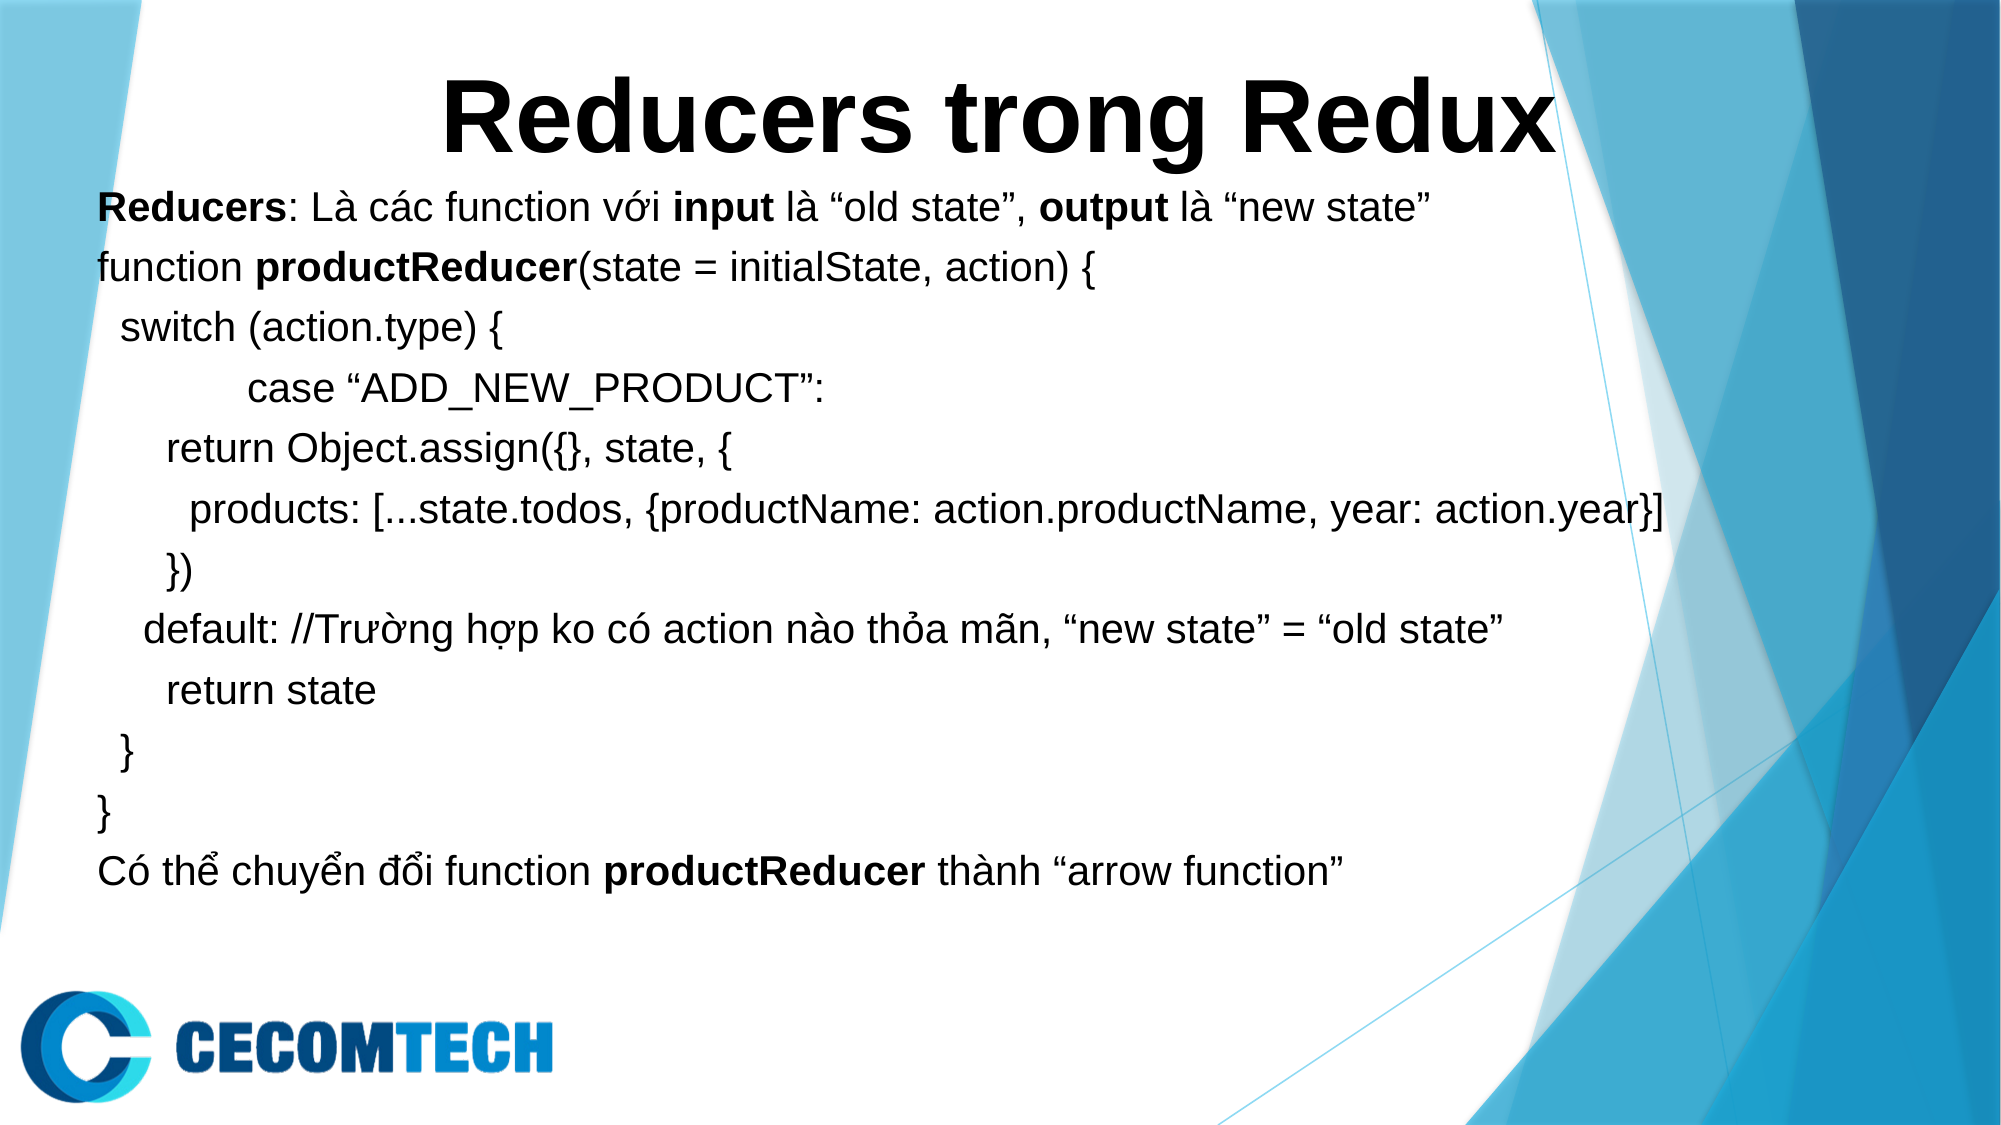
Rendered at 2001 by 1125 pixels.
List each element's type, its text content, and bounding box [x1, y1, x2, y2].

picture [0, 979, 578, 1115]
subtitle Reducers: Là các function với input là “old state”, output là “new state” function productReducer(state = initialState, action) { switch (action.type) { case “ADD_NEW_PRODUCT”: return Object.assign({}, state, { products: [...state.todos, {productName: action.productName, year: action.year}] }) default: //Trường hợp ko có action nào thỏa mãn, “new state” = “old state” return state } } Có thể chuyển đổi function productReducer thành “arrow function” [82, 171, 1859, 1003]
title Reducers trong Redux [0, 10, 2000, 182]
